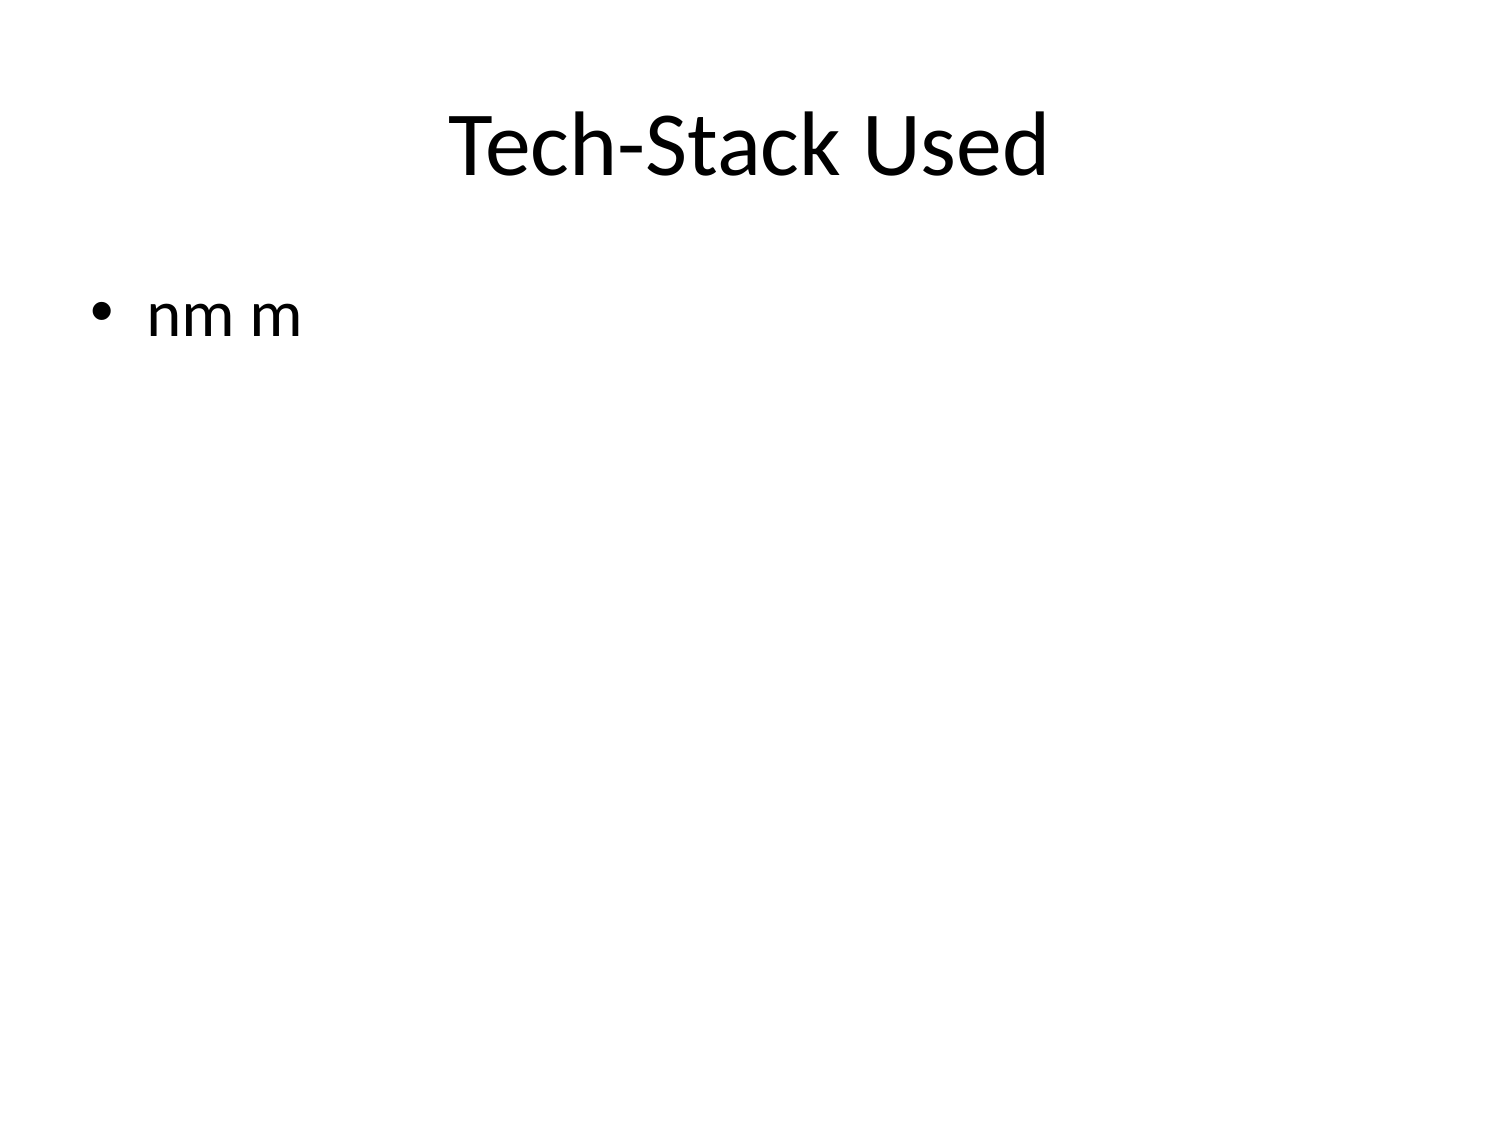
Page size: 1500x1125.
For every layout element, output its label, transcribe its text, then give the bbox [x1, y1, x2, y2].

list nm m [75, 262, 1425, 1005]
title Tech-Stack Used [75, 45, 1425, 233]
